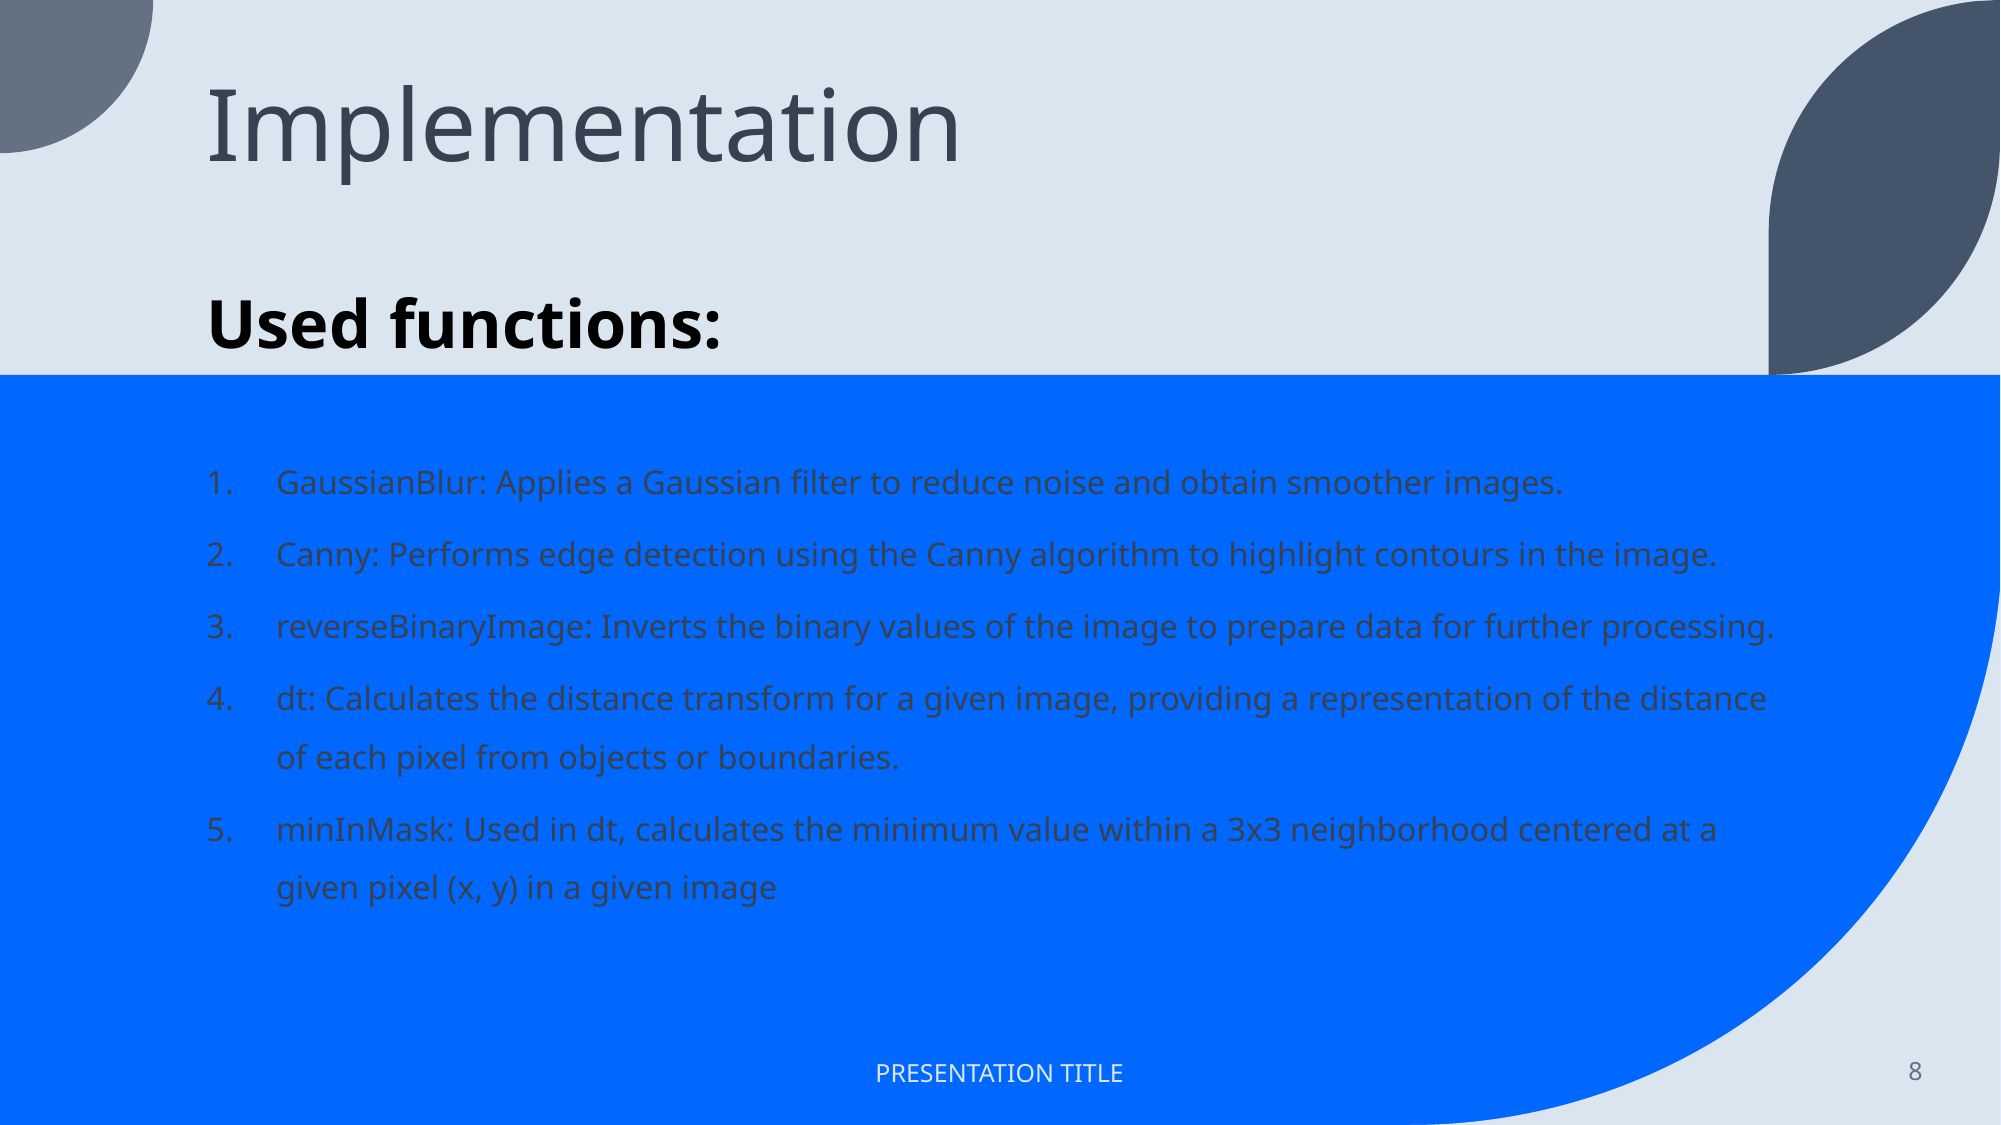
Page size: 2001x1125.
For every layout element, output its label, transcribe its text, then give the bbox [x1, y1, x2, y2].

title Implementation Used functions: [191, 62, 1796, 371]
slide_number 8 [1674, 1042, 1938, 1103]
footer PRESENTATION TITLE [662, 1042, 1338, 1103]
list GaussianBlur: Applies a Gaussian filter to reduce noise and obtain smoother images. Canny: Performs edge detection using the Canny algorithm to highlight contours in the image. reverseBinaryImage: Inverts the binary values of the image to prepare data for further processing. dt: Calculates the distance transform for a given image, providing a representation of the distance of each pixel from objects or boundaries. minInMask: Used in dt, calculates the minimum value within a 3x3 neighborhood centered at a given pixel (x, y) in a given image [191, 435, 1796, 999]
